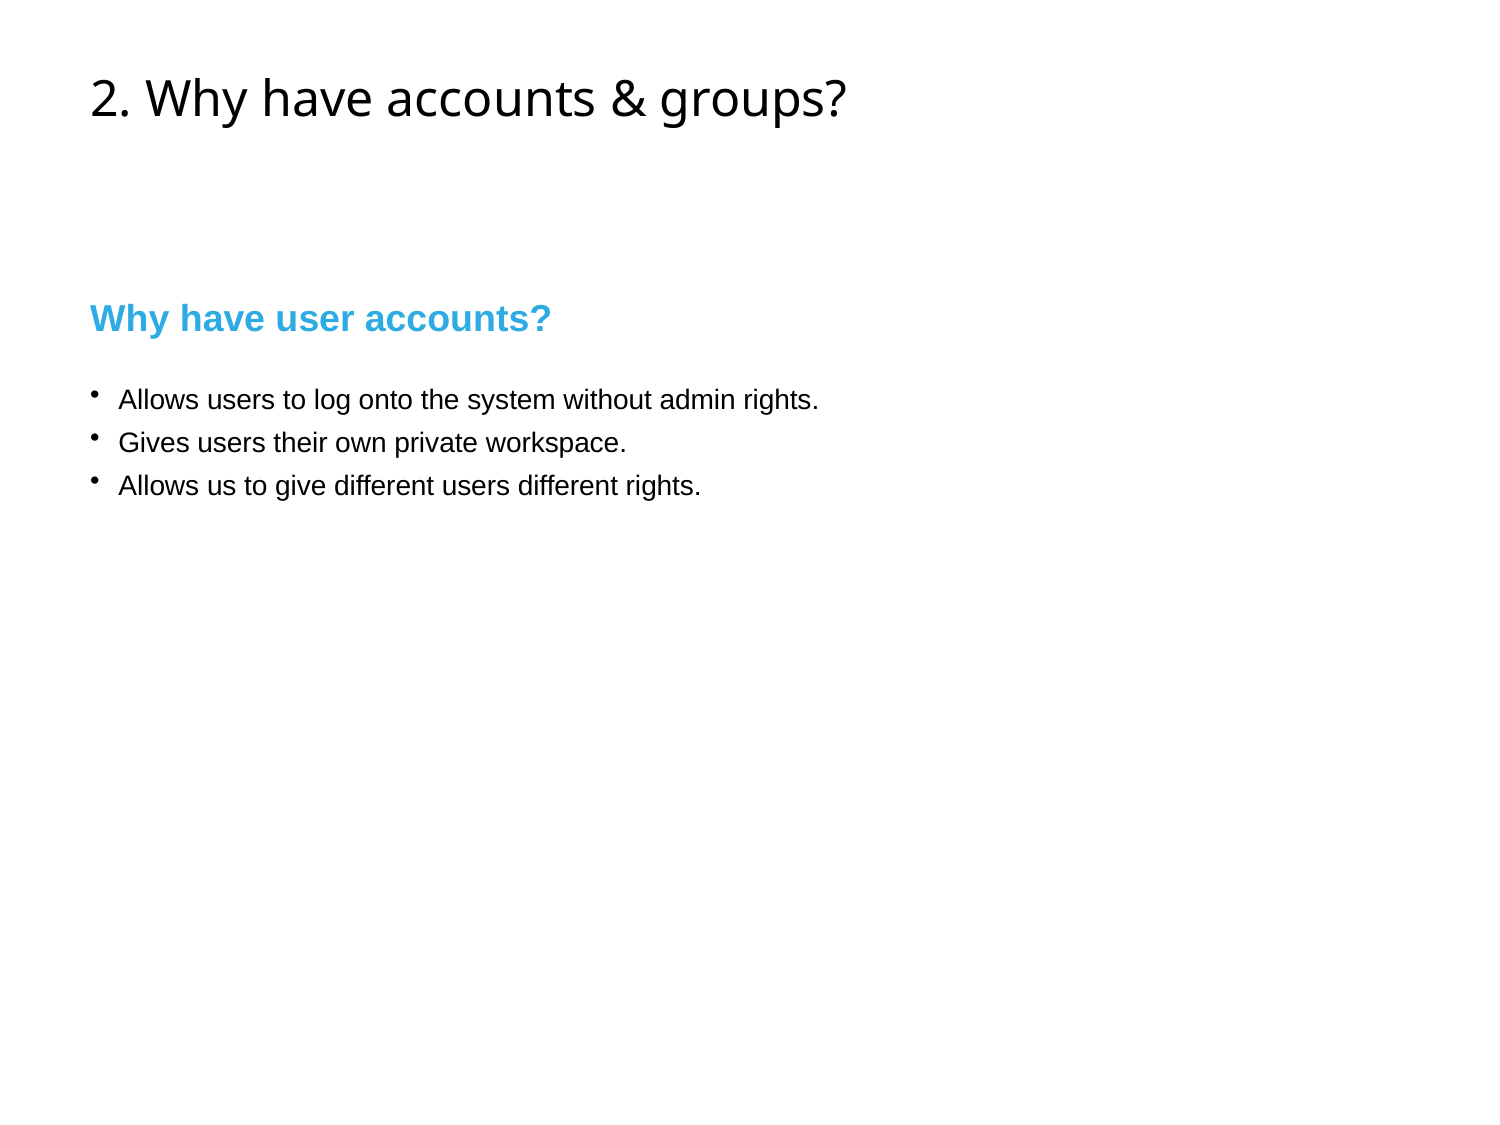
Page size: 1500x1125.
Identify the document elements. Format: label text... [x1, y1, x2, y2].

title 2. Why have accounts & groups? [75, 59, 1429, 135]
list Why have user accounts? [75, 286, 1429, 348]
list Allows users to log onto the system without admin rights. Gives users their own private workspace. Allows us to give different users different rights. [75, 373, 1350, 512]
